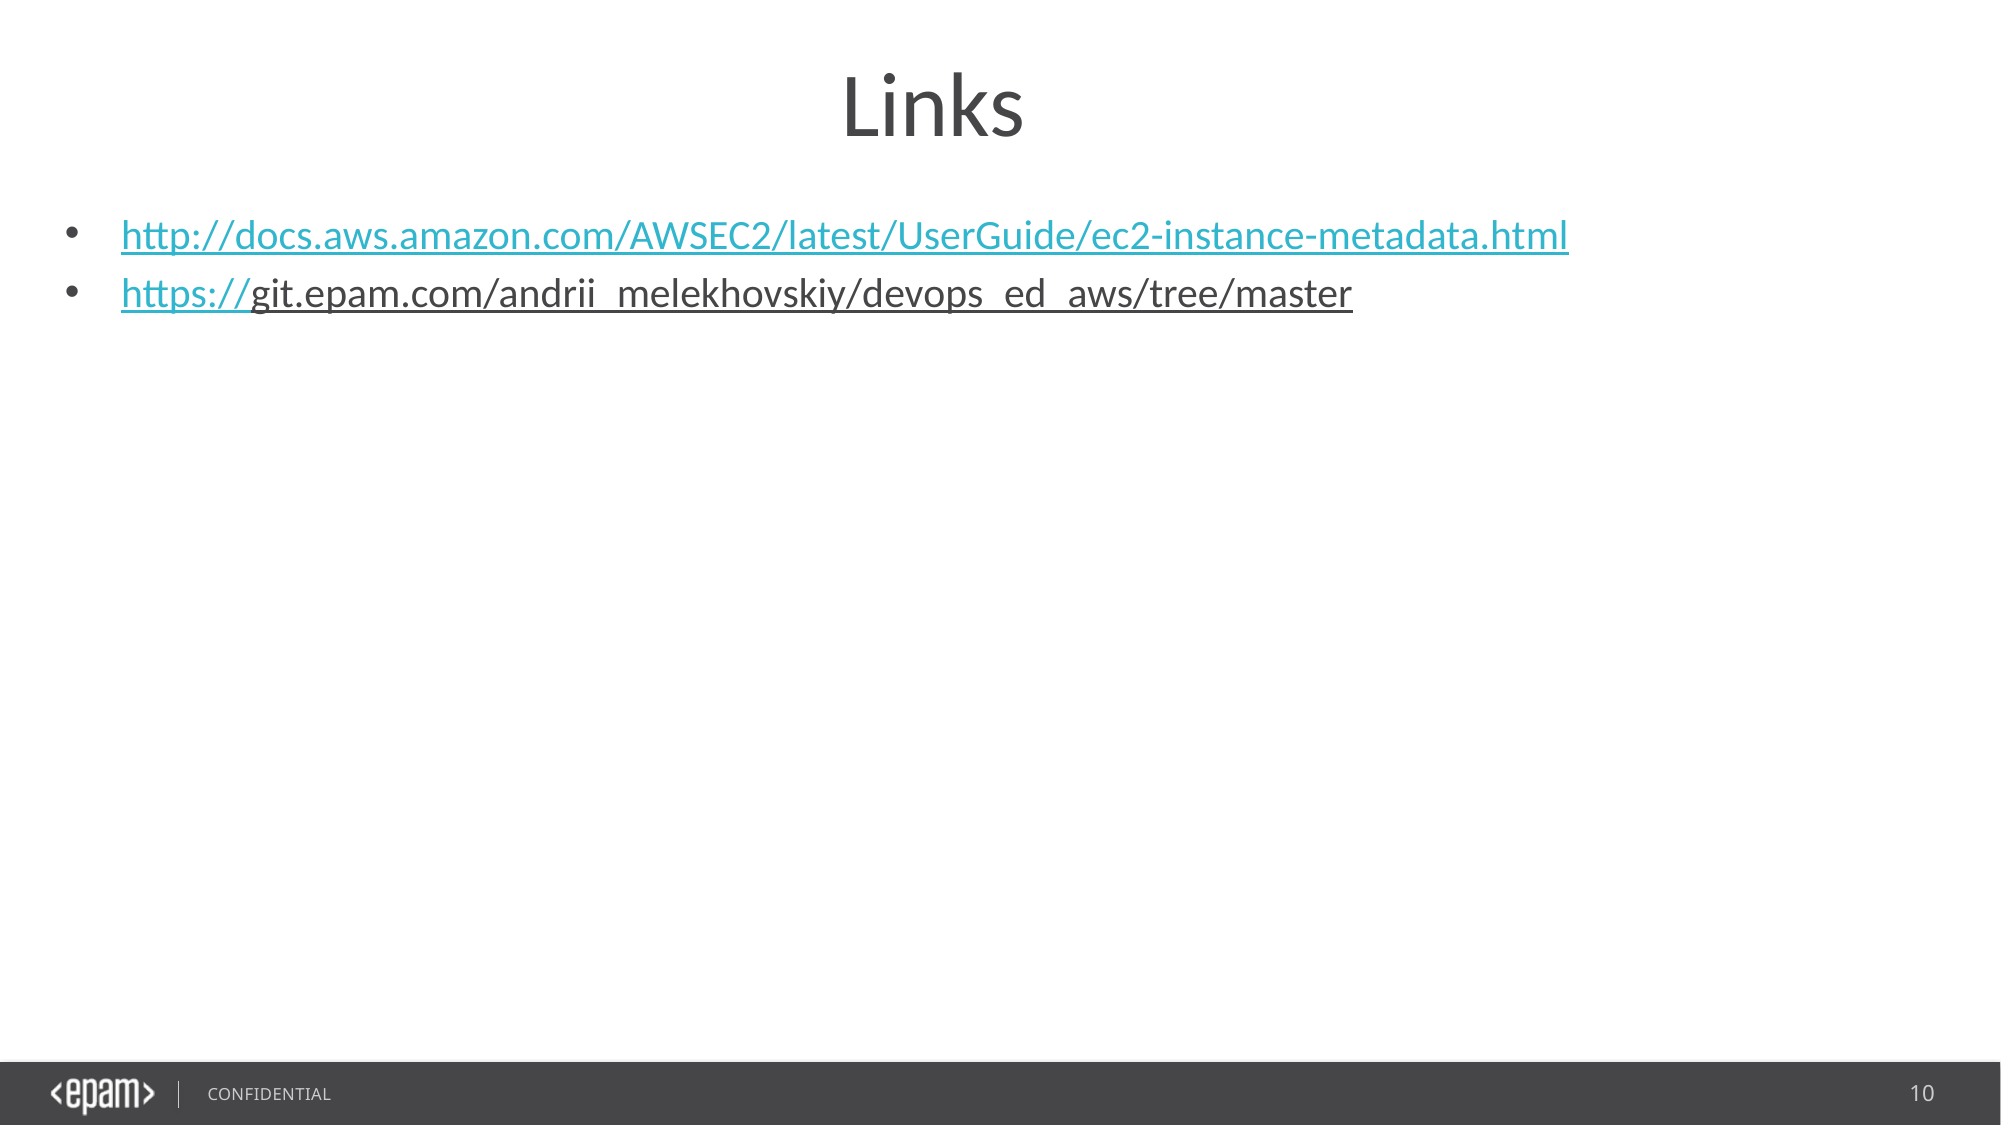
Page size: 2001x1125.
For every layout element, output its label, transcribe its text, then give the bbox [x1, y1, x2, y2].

title Links [50, 37, 1817, 128]
picture [50, 1078, 155, 1116]
list http://docs.aws.amazon.com/AWSEC2/latest/UserGuide/ec2-instance-metadata.html https://git.epam.com/andrii_melekhovskiy/devops_ed_aws/tree/master [50, 200, 1817, 988]
